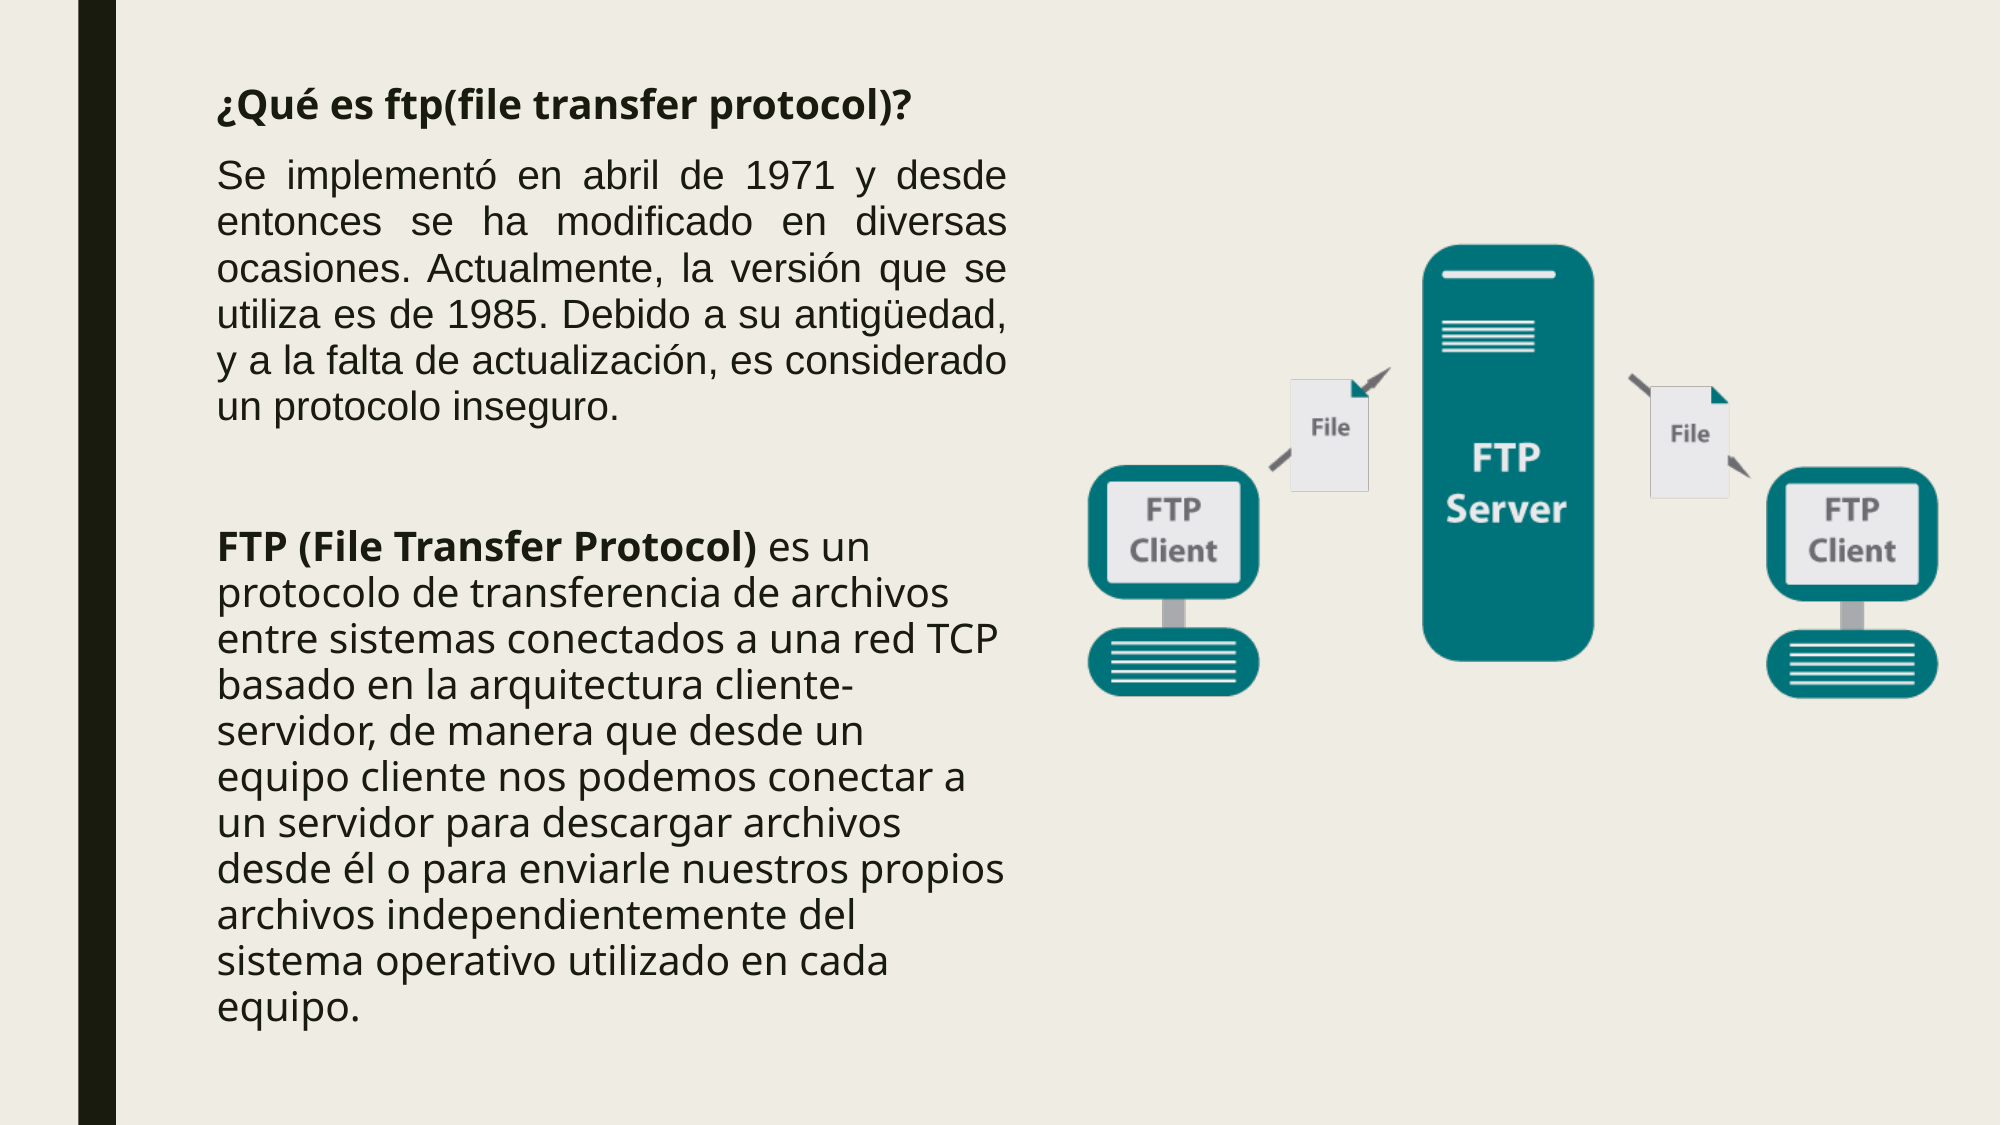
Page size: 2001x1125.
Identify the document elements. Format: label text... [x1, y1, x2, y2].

list ¿Qué es ftp(file transfer protocol)? Se implementó en abril de 1971 y desde entonces se ha modificado en diversas ocasiones. Actualmente, la versión que se utiliza es de 1985. Debido a su antigüedad, y a la falta de actualización, es considerado un protocolo inseguro. FTP (File Transfer Protocol) es un protocolo de transferencia de archivos entre sistemas conectados a una red TCP basado en la arquitectura cliente-servidor, de manera que desde un equipo cliente nos podemos conectar a un servidor para descargar archivos desde él o para enviarle nuestros propios archivos independientemente del sistema operativo utilizado en cada equipo. [201, 75, 1024, 1047]
picture [1000, 208, 2000, 728]
